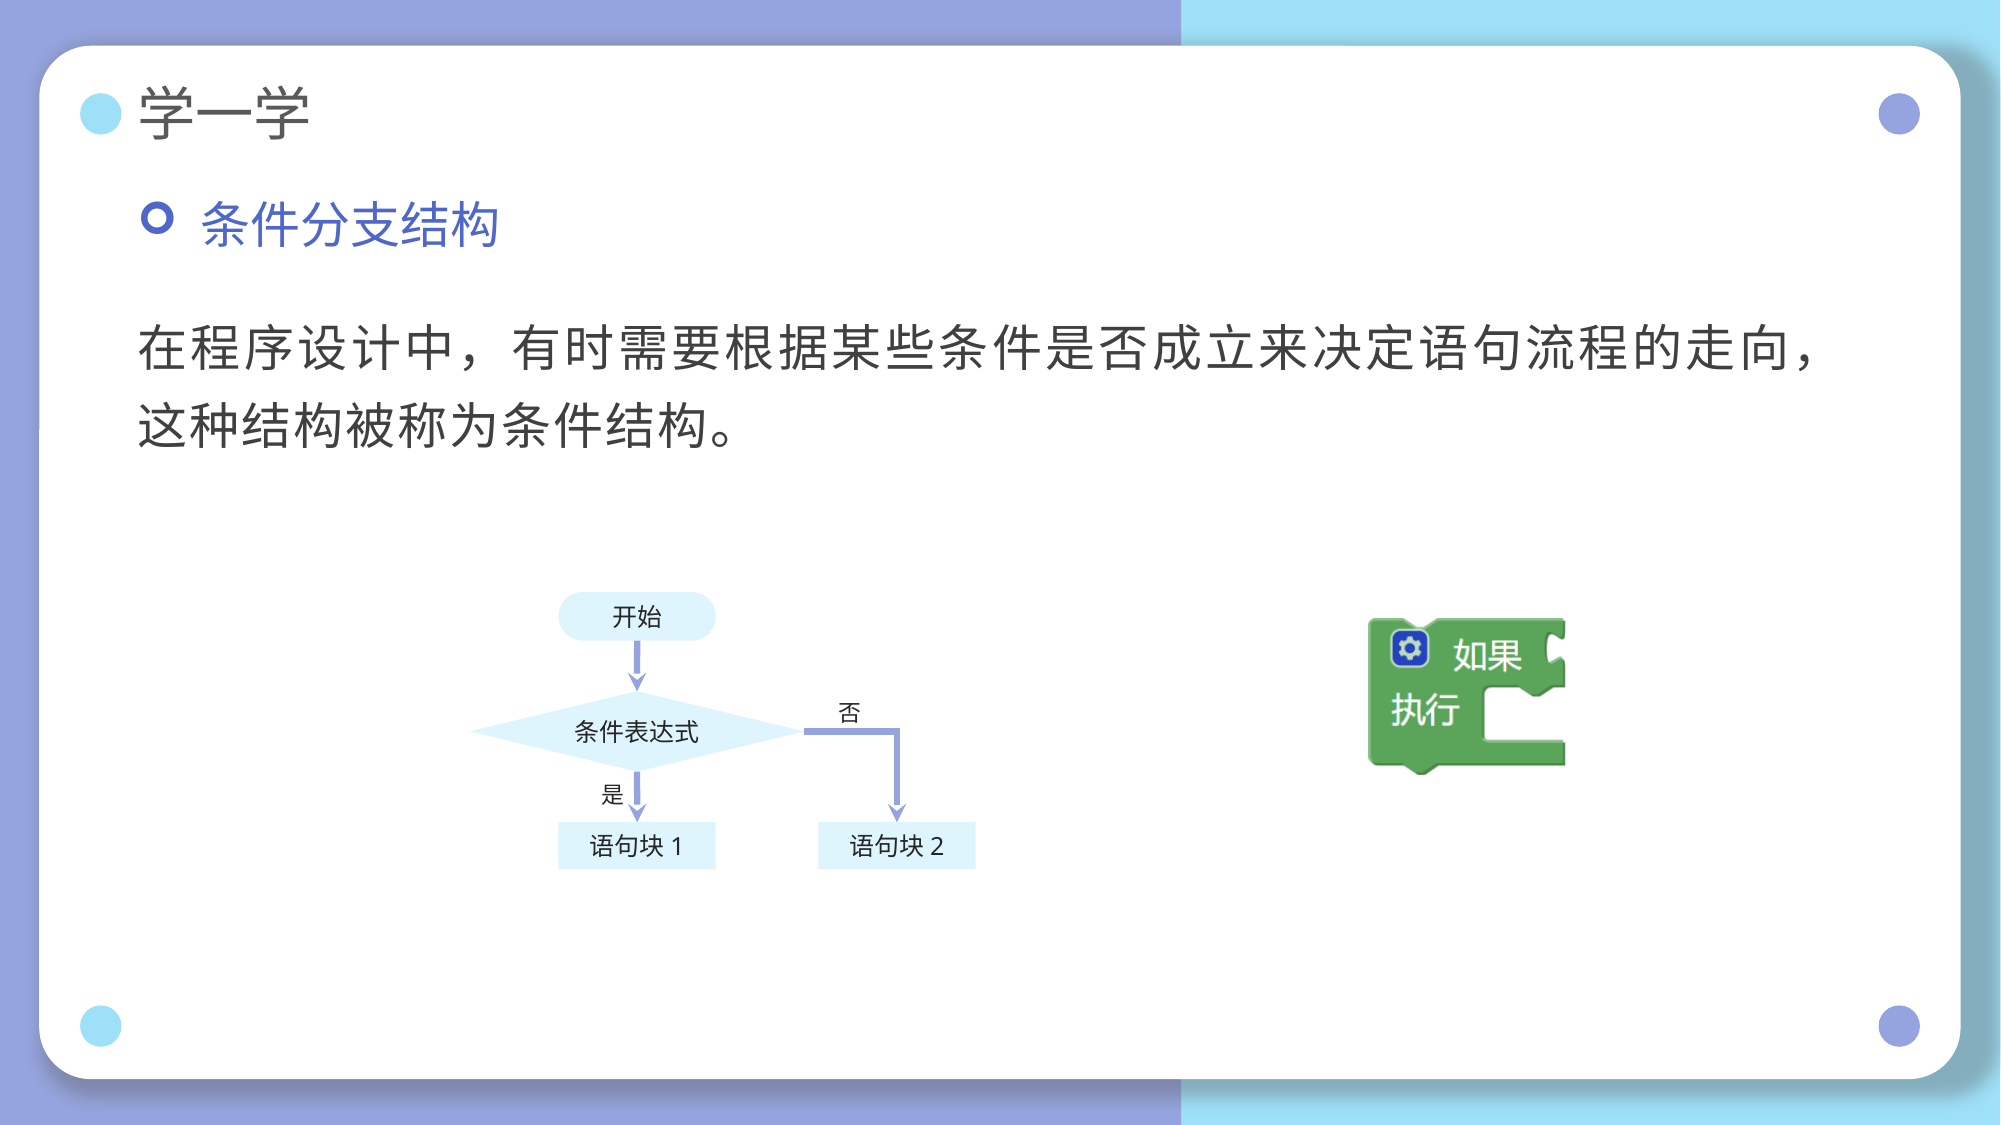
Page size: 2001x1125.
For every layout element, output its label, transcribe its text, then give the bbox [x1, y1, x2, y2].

list 在程序设计中，有时需要根据某些条件是否成立来决定语句流程的走向，这种结构被称为条件结构。 [137, 291, 1845, 563]
title 学一学 [137, 77, 976, 157]
list 条件分支结构 [137, 185, 976, 262]
picture [1352, 601, 1581, 792]
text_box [469, 592, 976, 870]
